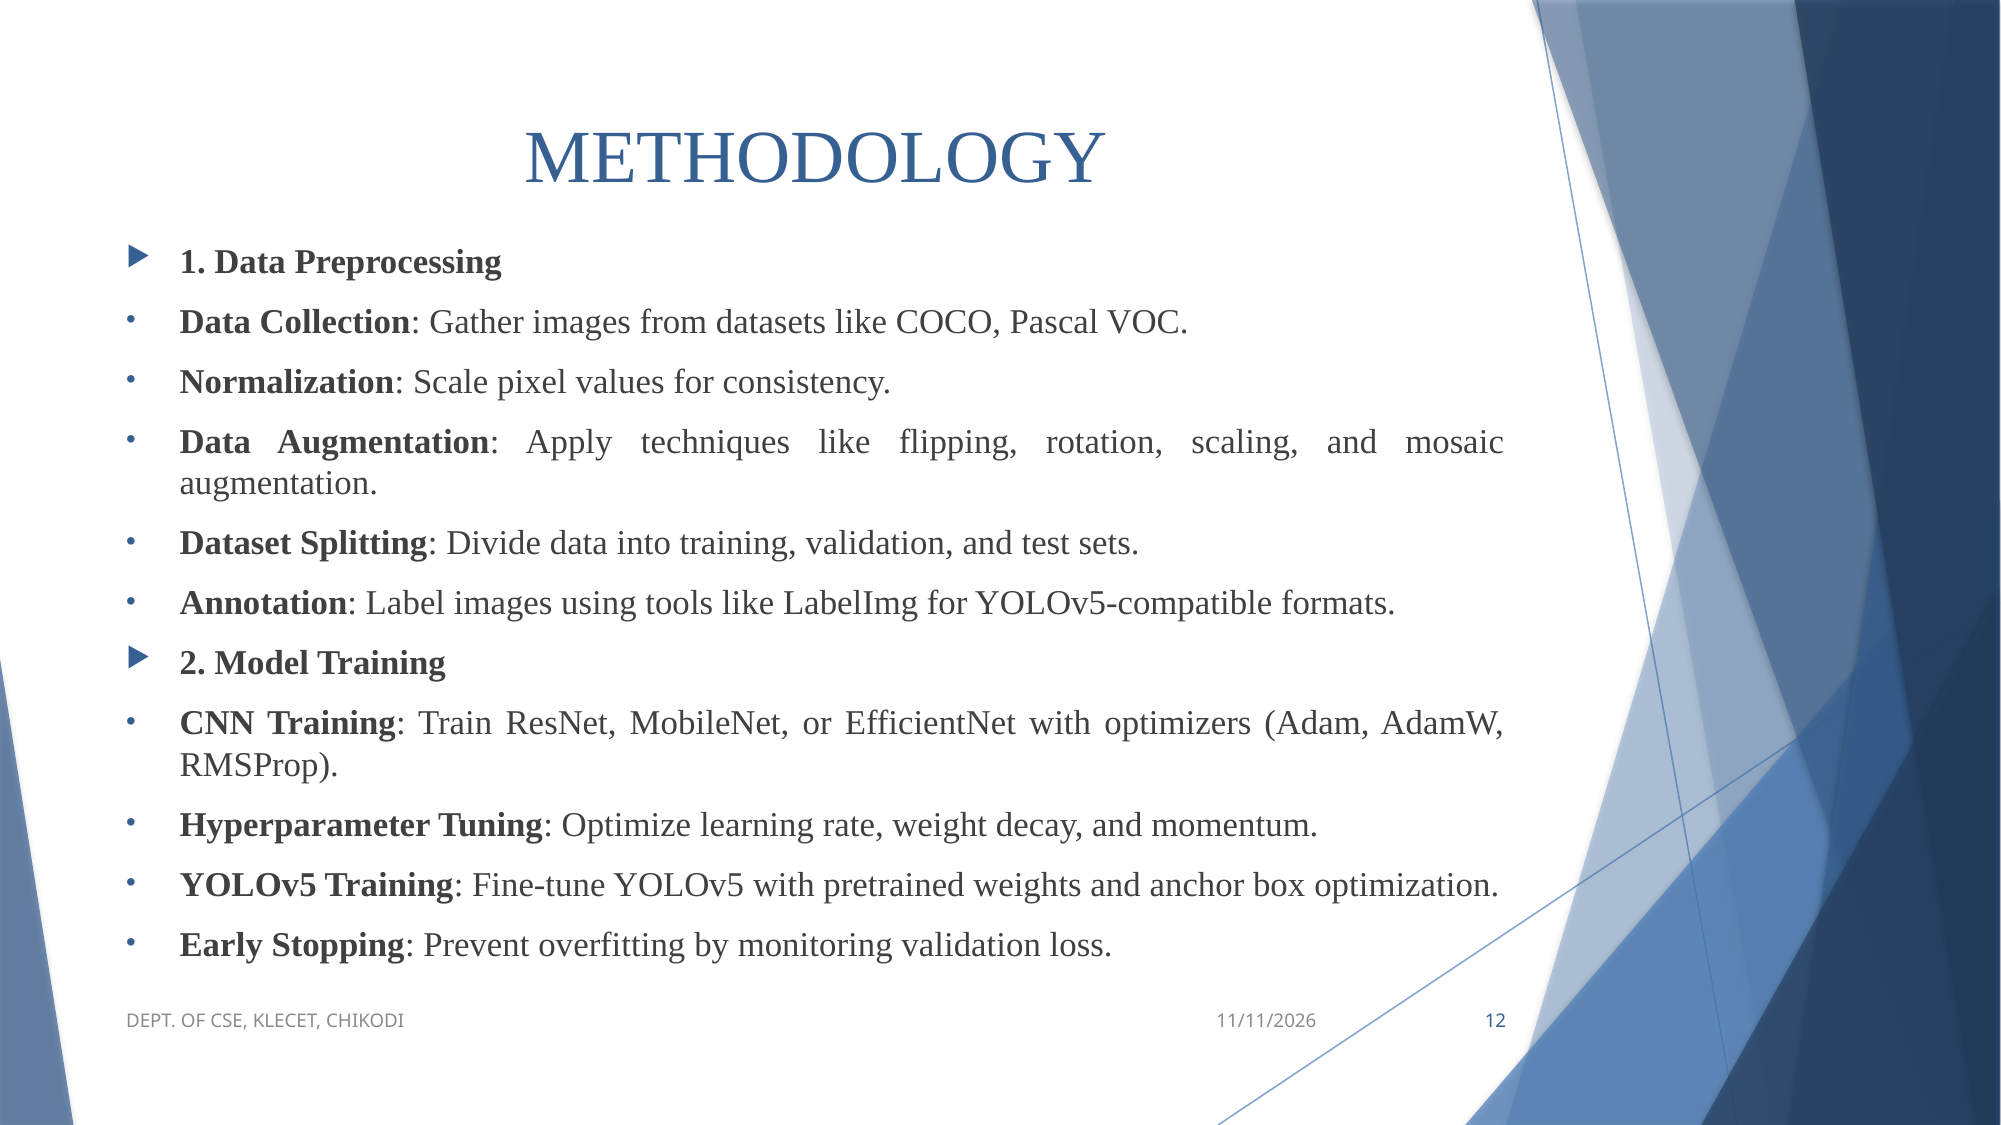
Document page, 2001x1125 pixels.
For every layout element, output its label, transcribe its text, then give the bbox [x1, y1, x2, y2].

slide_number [1181, 991, 1332, 1051]
footer DEPT. OF CSE, KLECET, CHIKODI [111, 991, 1145, 1051]
title METHODOLOGY [111, 99, 1522, 231]
list 1. Data Preprocessing Data Collection: Gather images from datasets like COCO, Pascal VOC. Normalization: Scale pixel values for consistency. Data Augmentation: Apply techniques like flipping, rotation, scaling, and mosaic augmentation. Dataset Splitting: Divide data into training, validation, and test sets. Annotation: Label images using tools like LabelImg for YOLOv5-compatible formats. 2. Model Training CNN Training: Train ResNet, MobileNet, or EfficientNet with optimizers (Adam, AdamW, RMSProp). Hyperparameter Tuning: Optimize learning rate, weight decay, and momentum. YOLOv5 Training: Fine-tune YOLOv5 with pretrained weights and anchor box optimization. Early Stopping: Prevent overfitting by monitoring validation loss. [111, 231, 1522, 992]
slide_number 12 [1409, 991, 1522, 1051]
